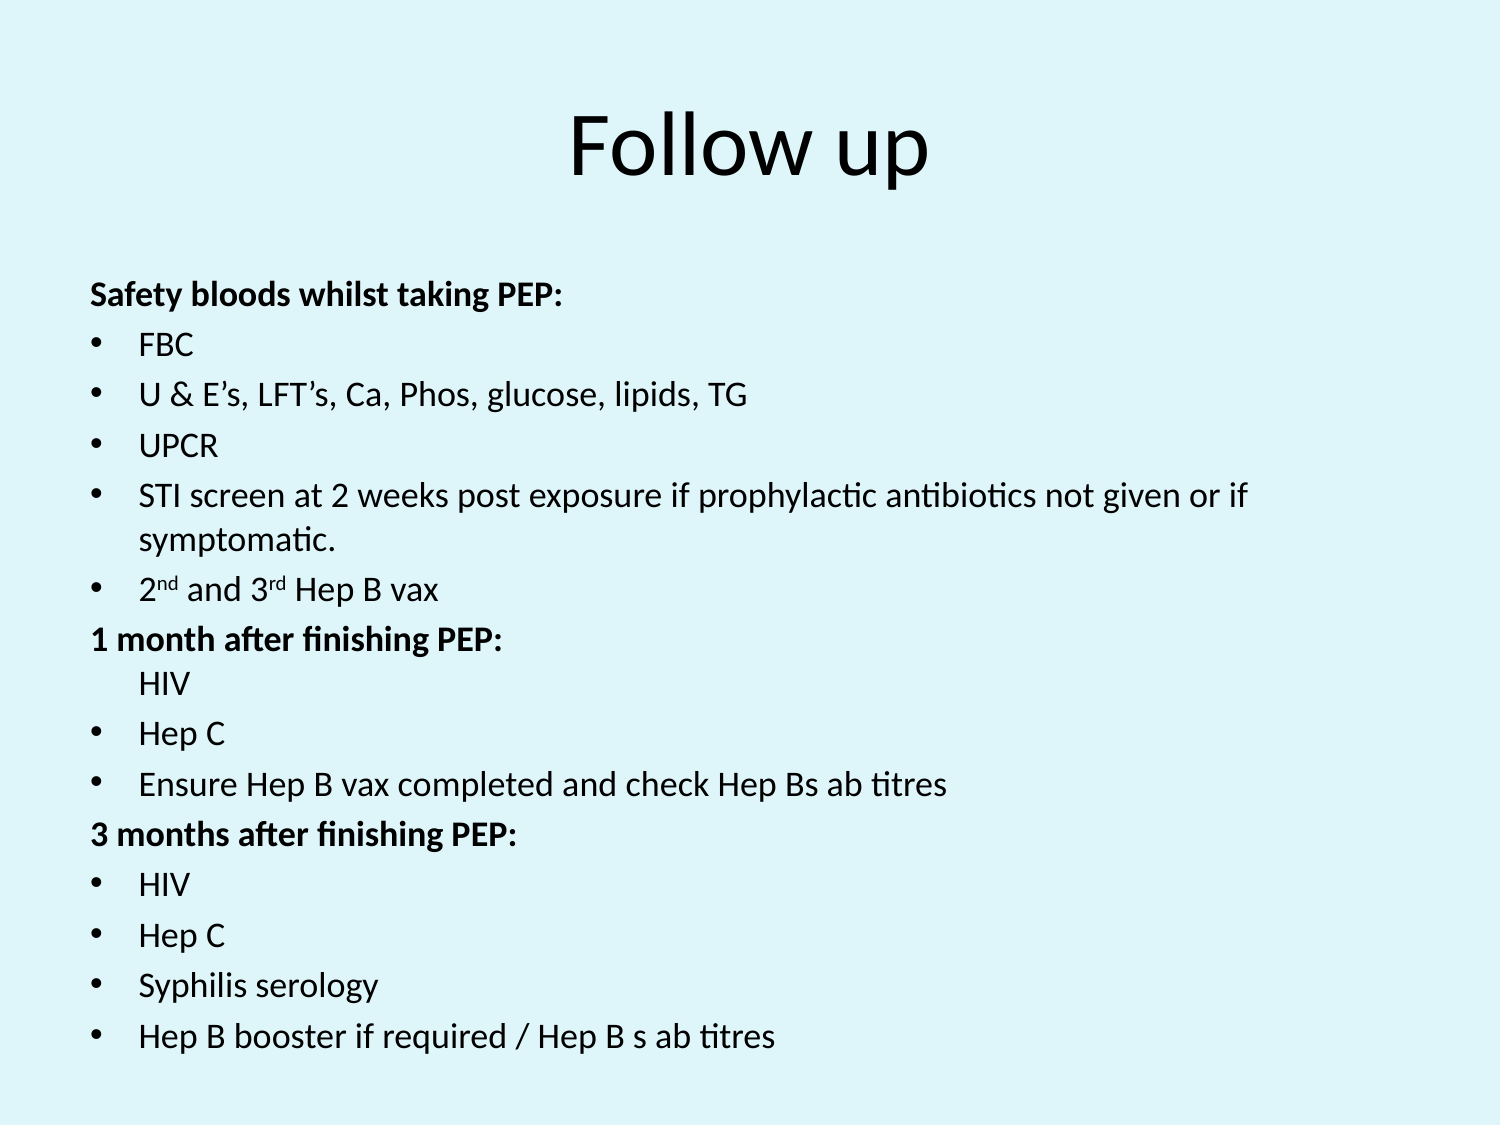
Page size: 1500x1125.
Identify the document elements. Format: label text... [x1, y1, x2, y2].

list Safety bloods whilst taking PEP: FBC U & E’s, LFT’s, Ca, Phos, glucose, lipids, TG UPCR STI screen at 2 weeks post exposure if prophylactic antibiotics not given or if symptomatic. 2nd and 3rd Hep B vax 1 month after finishing PEP: HIV Hep C Ensure Hep B vax completed and check Hep Bs ab titres 3 months after finishing PEP: HIV Hep C Syphilis serology Hep B booster if required / Hep B s ab titres [75, 262, 1425, 1075]
title Follow up [75, 45, 1425, 233]
